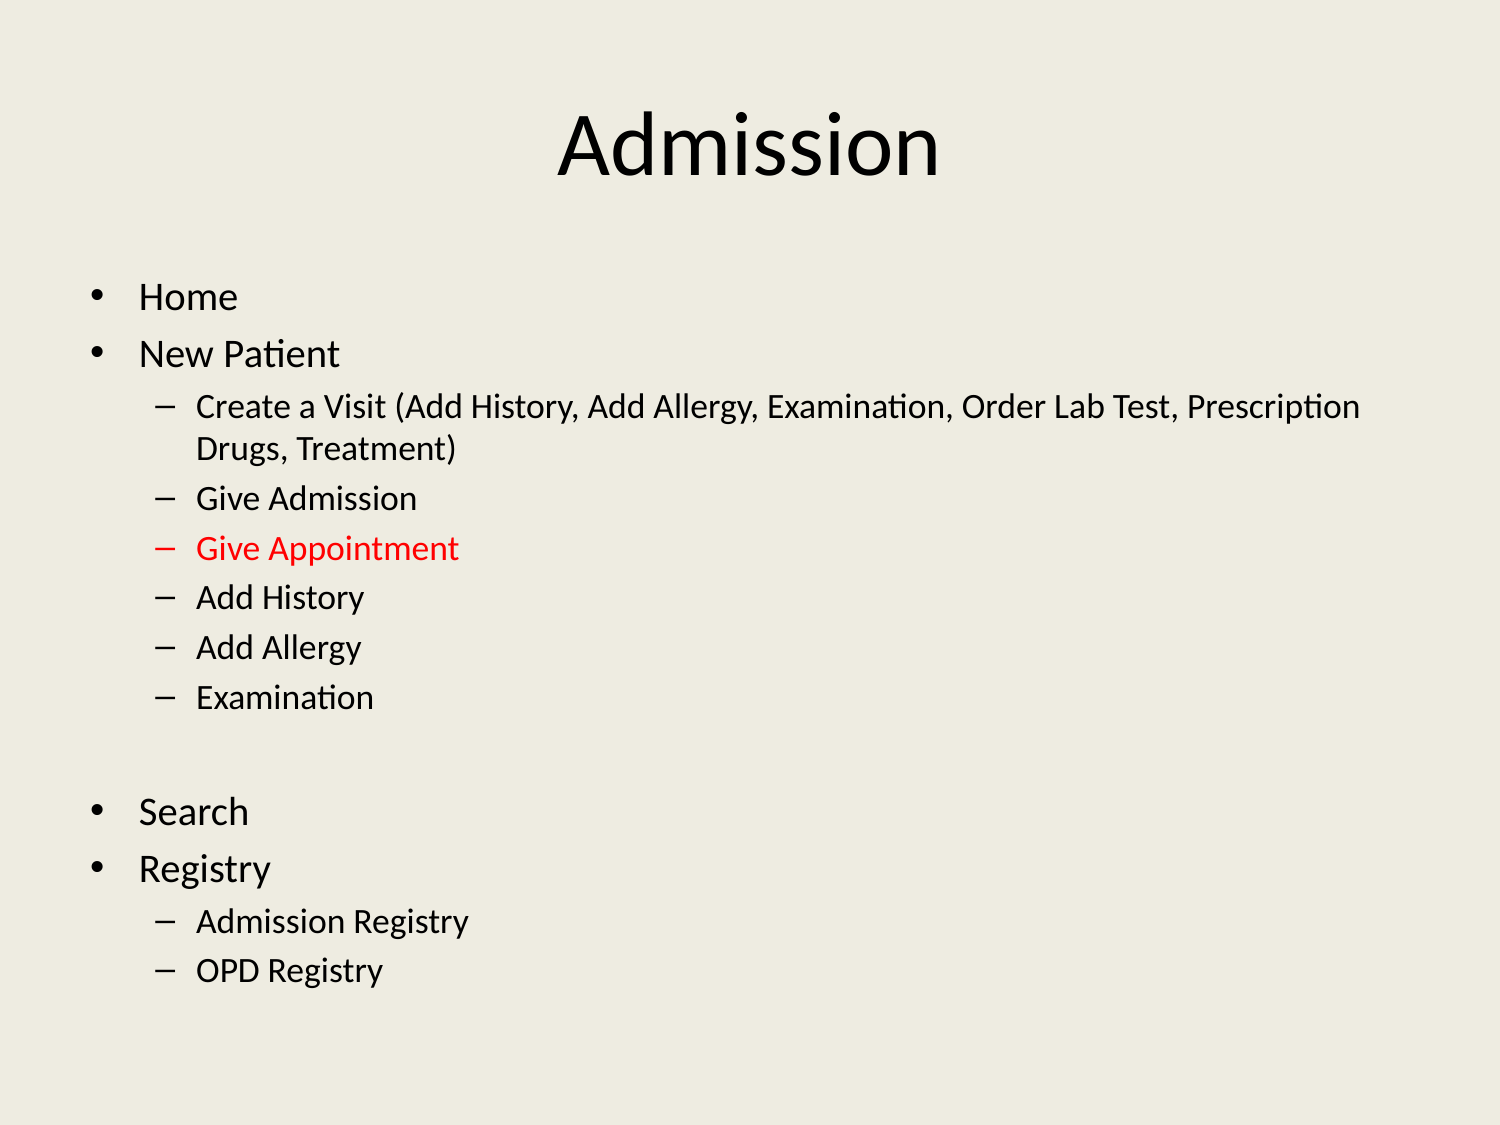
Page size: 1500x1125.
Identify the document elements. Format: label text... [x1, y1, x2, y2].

title Admission [75, 45, 1425, 233]
list Home New Patient Create a Visit (Add History, Add Allergy, Examination, Order Lab Test, Prescription Drugs, Treatment) Give Admission Give Appointment Add History Add Allergy Examination Search Registry Admission Registry OPD Registry [75, 262, 1425, 1005]
